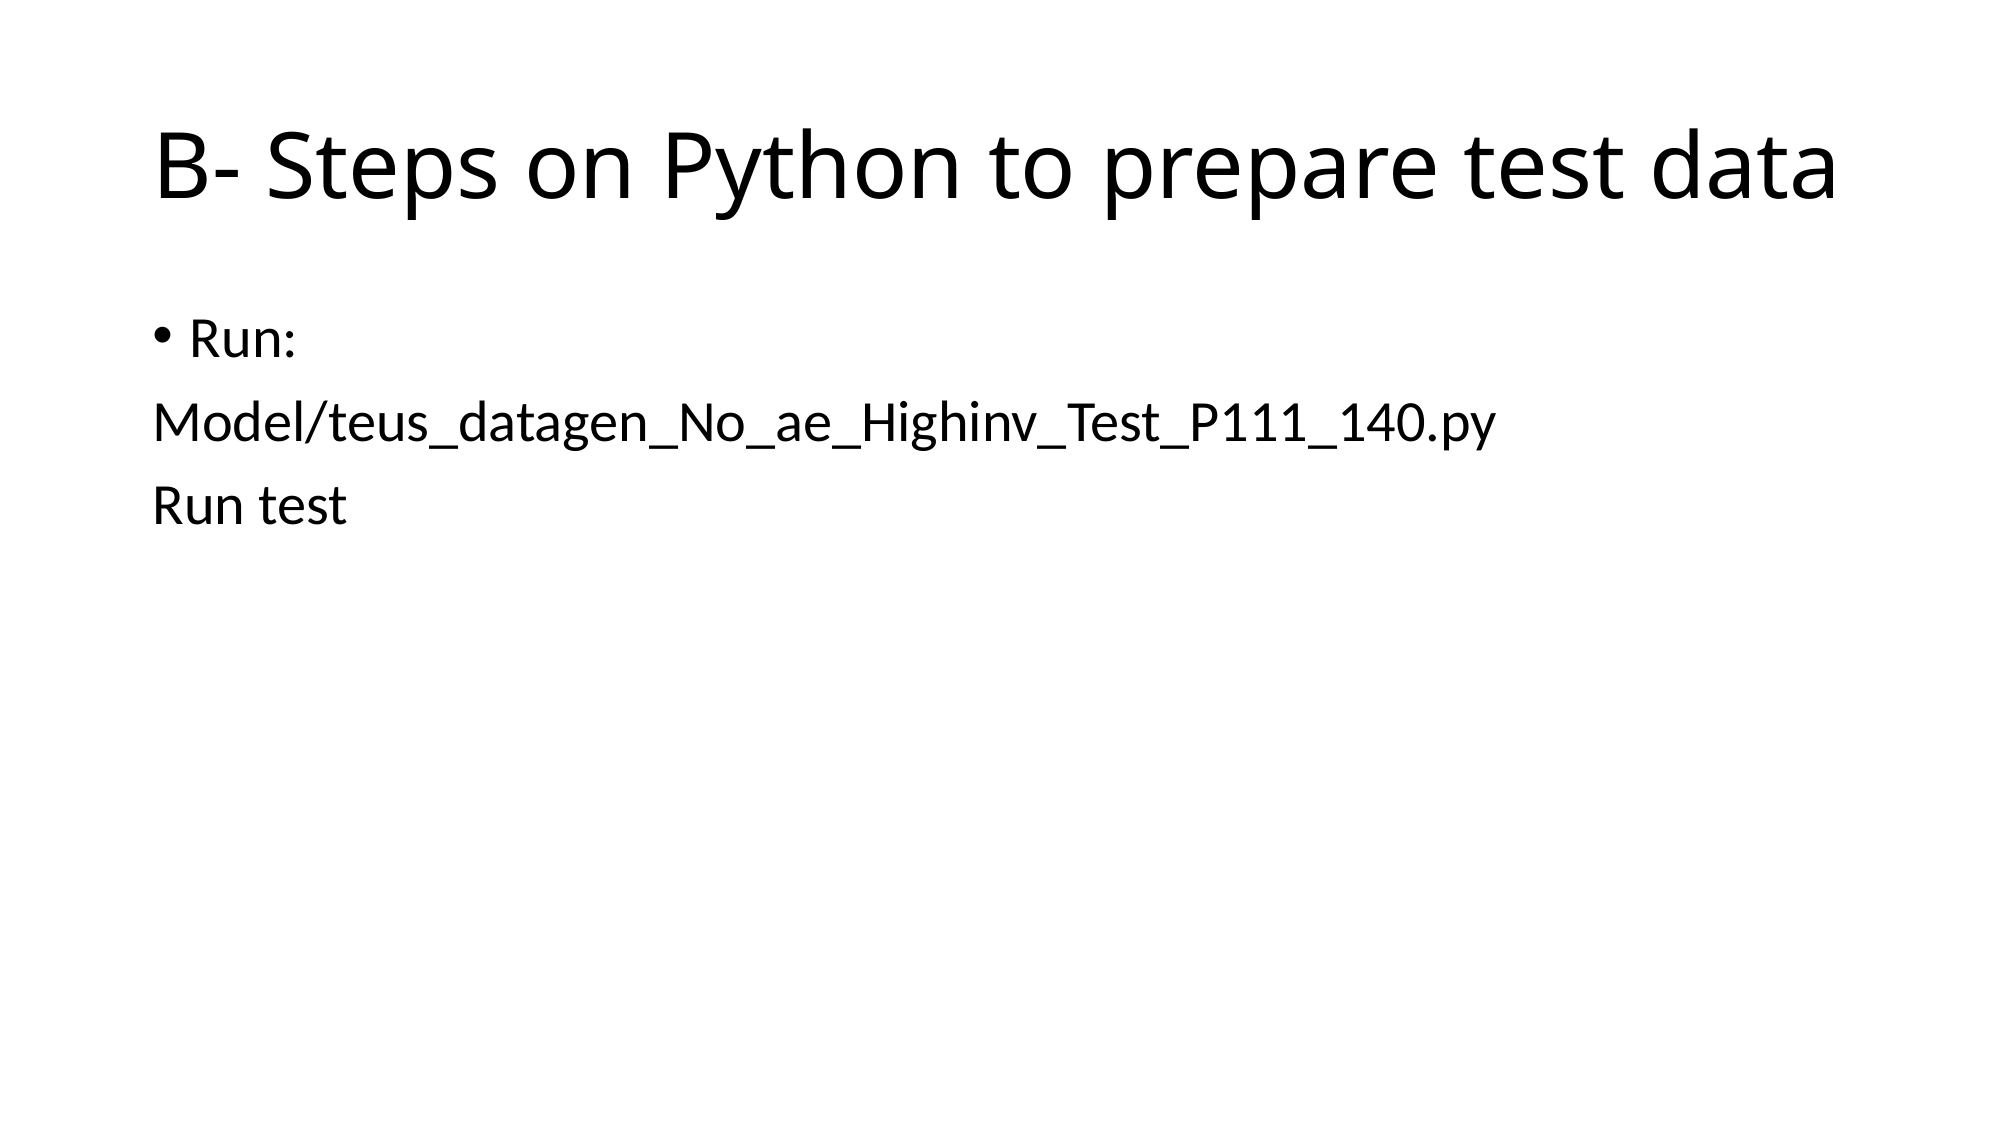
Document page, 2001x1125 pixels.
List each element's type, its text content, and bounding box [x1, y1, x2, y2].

list Run: Model/teus_datagen_No_ae_Highinv_Test_P111_140.py Run test [137, 299, 1863, 1014]
title B- Steps on Python to prepare test data [137, 59, 1863, 278]
